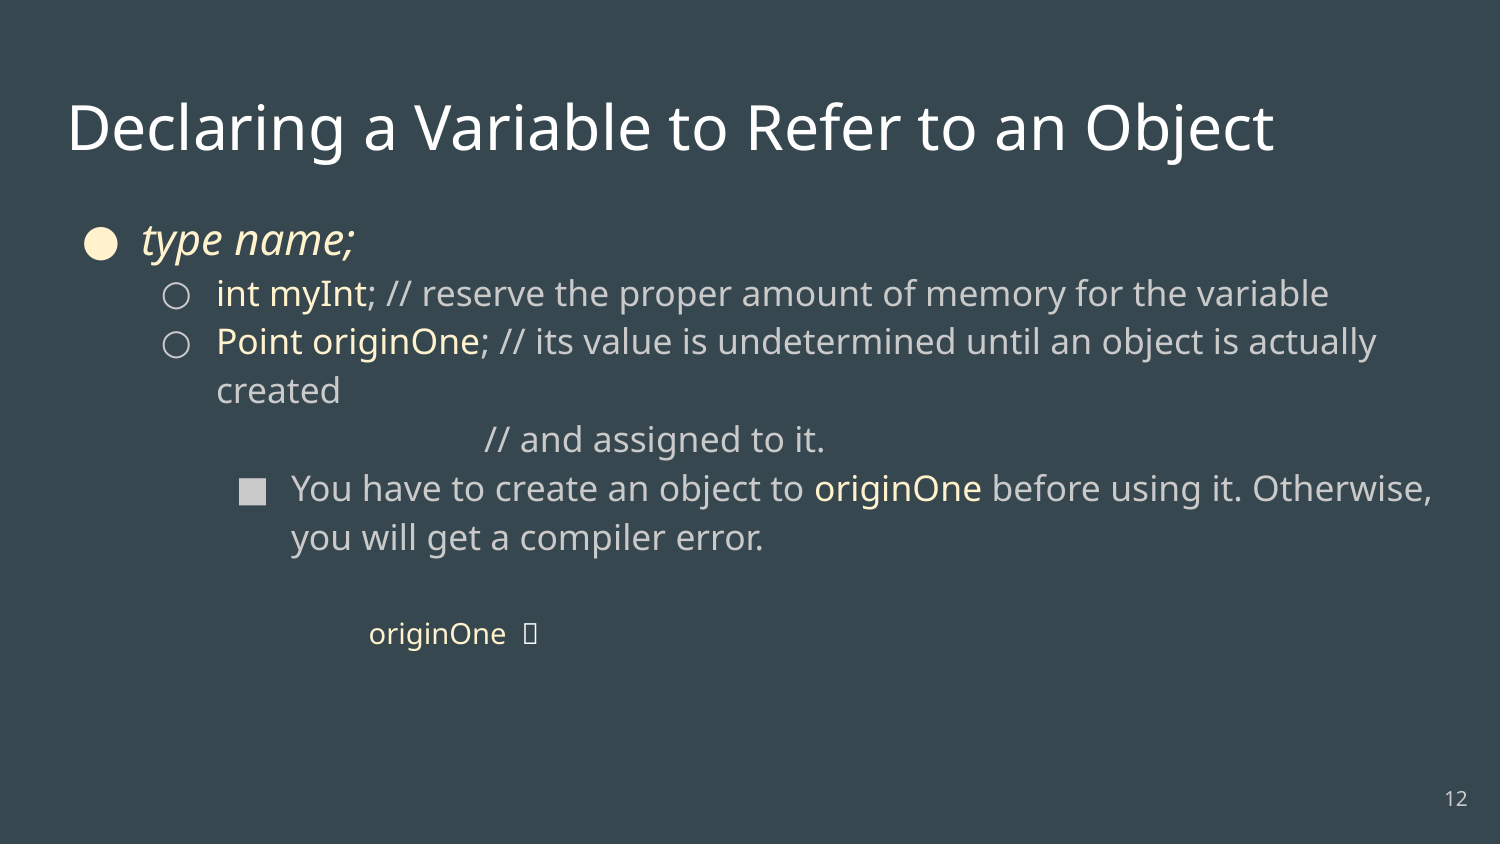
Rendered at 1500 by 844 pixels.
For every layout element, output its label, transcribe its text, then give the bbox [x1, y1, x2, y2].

list type name; int myInt; // reserve the proper amount of memory for the variable Point originOne; // its value is undetermined until an object is actually created // and assigned to it. You have to create an object to originOne before using it. Otherwise, you will get a compiler error. [51, 189, 1449, 750]
title Declaring a Variable to Refer to an Object [51, 72, 1449, 167]
slide_number 12 [1392, 767, 1483, 833]
text_box originOne 🔘 [273, 600, 635, 665]
